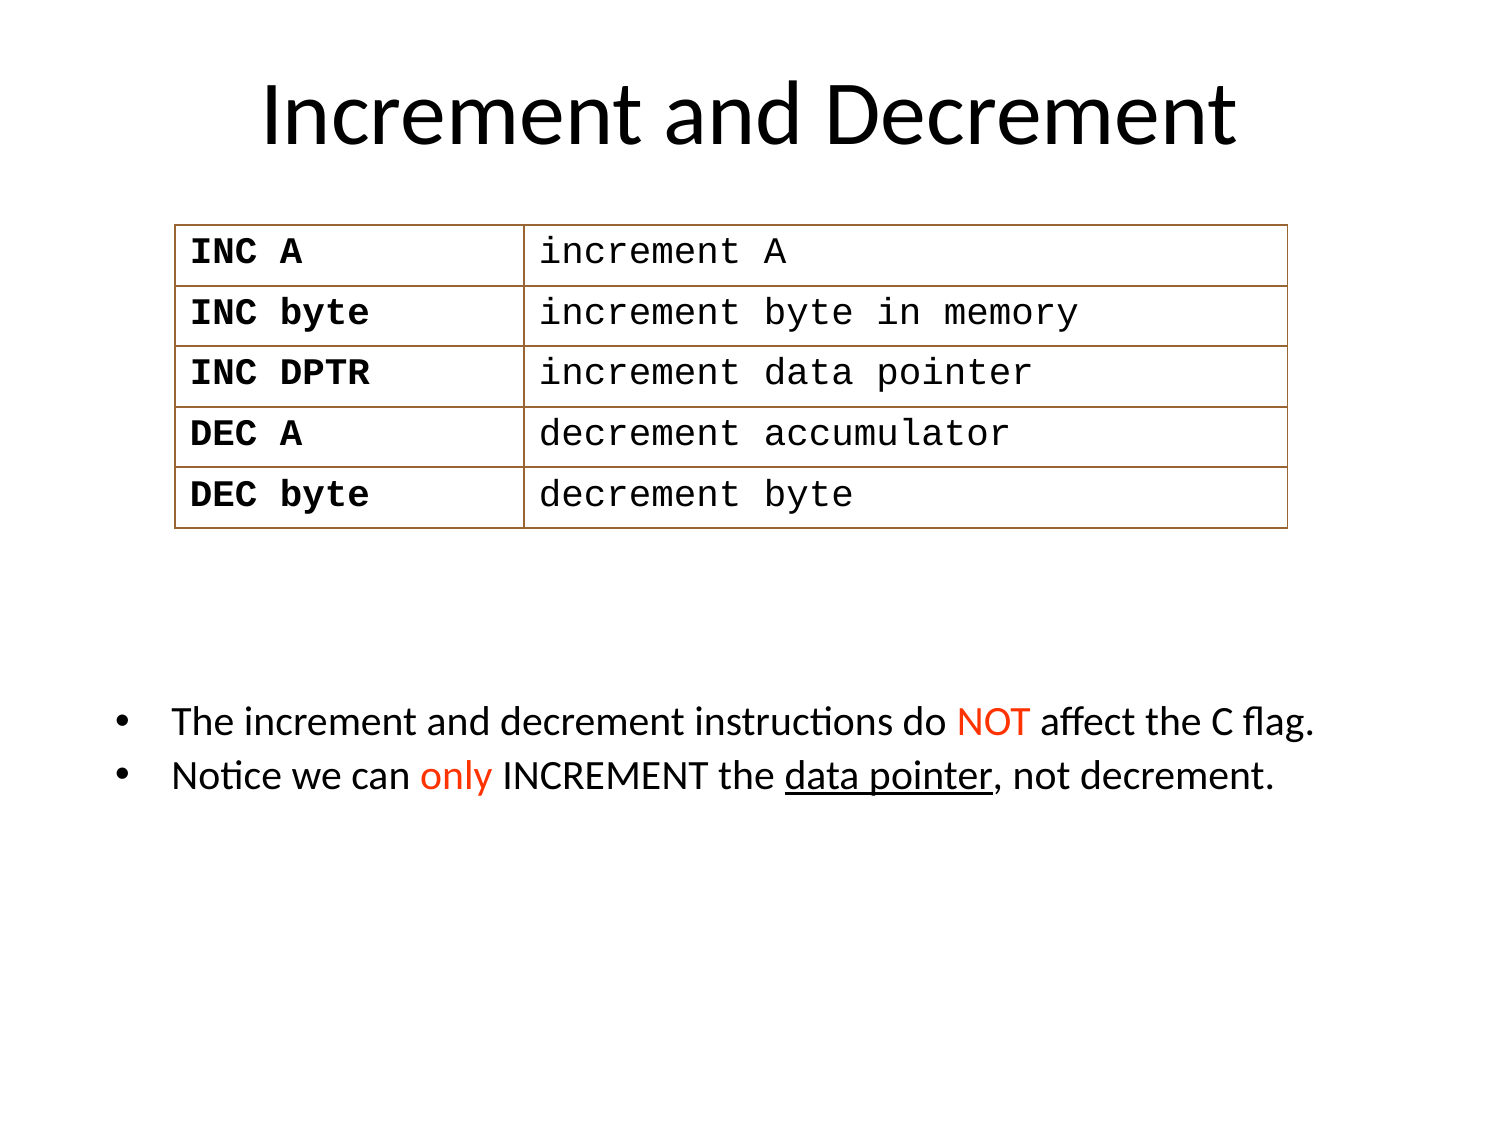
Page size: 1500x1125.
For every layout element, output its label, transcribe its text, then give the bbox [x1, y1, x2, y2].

table_header INC A [176, 226, 523, 285]
table_cell INC DPTR [176, 347, 523, 406]
title Increment and Decrement [75, 45, 1425, 233]
table_cell decrement byte [525, 468, 1287, 527]
table_cell DEC A [176, 408, 523, 466]
table_cell increment byte in memory [525, 287, 1287, 345]
table_cell decrement accumulator [525, 408, 1287, 466]
table_header increment A [525, 226, 1287, 285]
table_cell INC byte [176, 287, 523, 345]
list The increment and decrement instructions do NOT affect the C flag. Notice we can only INCREMENT the data pointer, not decrement. [100, 692, 1376, 905]
table_cell increment data pointer [525, 347, 1287, 406]
table_cell DEC byte [176, 468, 523, 527]
